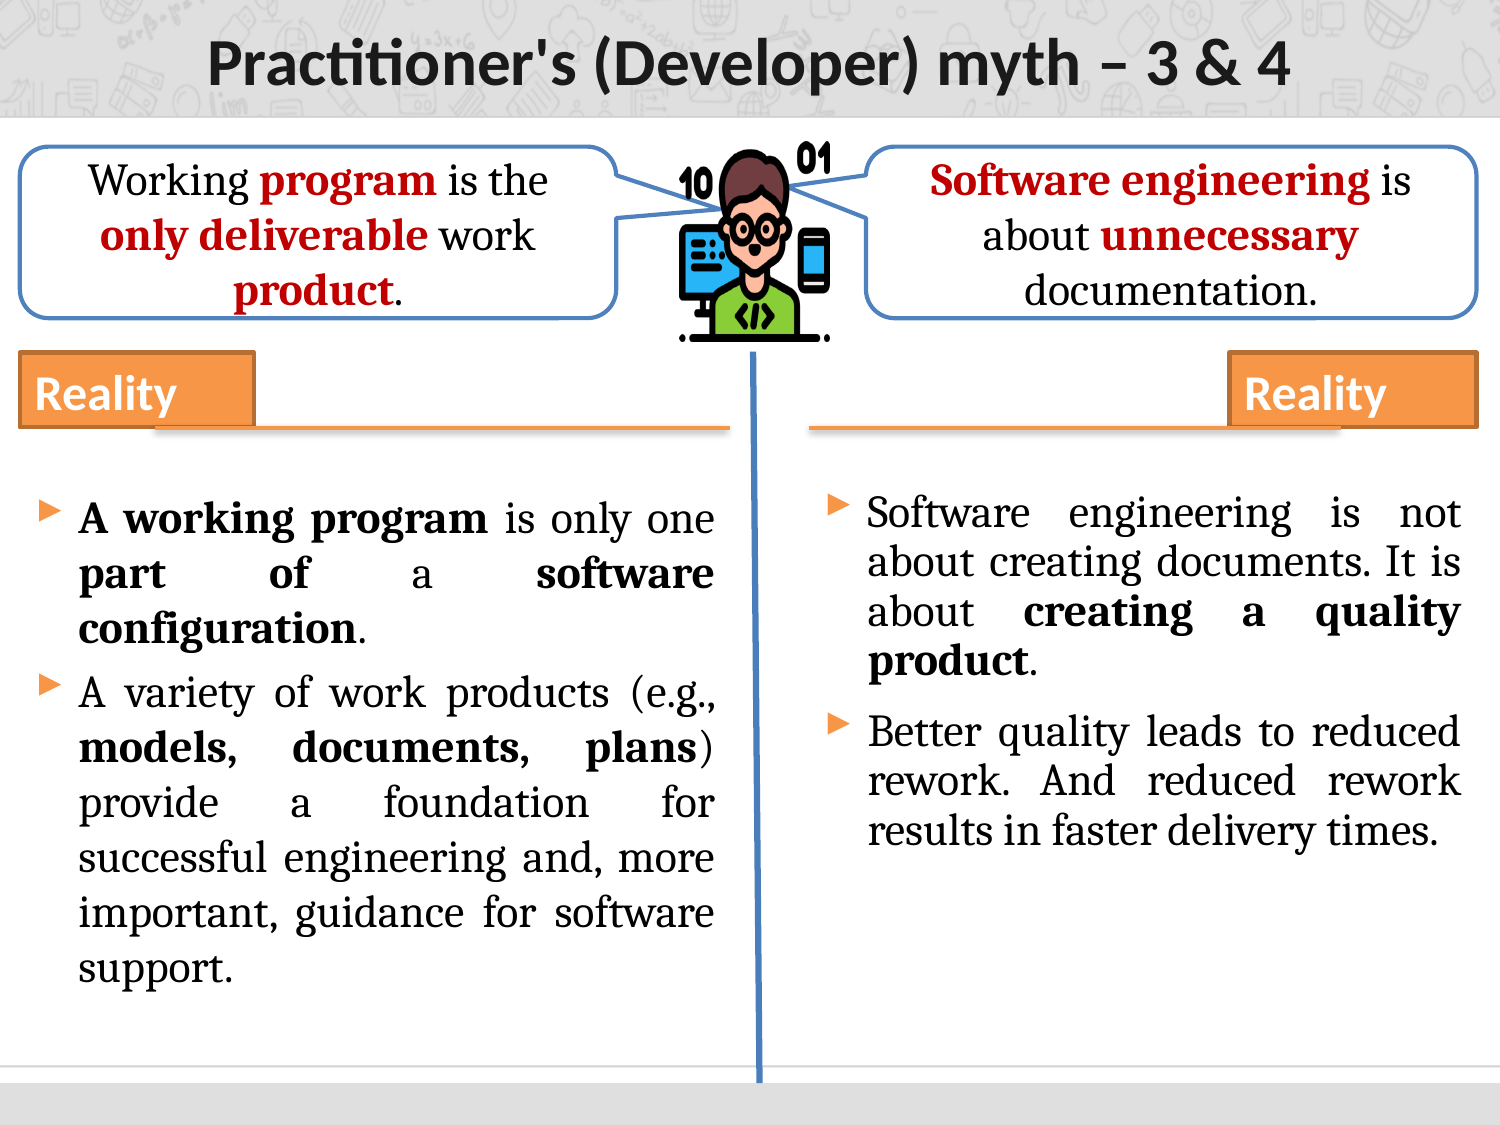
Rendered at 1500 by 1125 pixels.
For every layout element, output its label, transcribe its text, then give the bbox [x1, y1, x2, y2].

title Practitioner's (Developer) myth – 3 & 4 [0, 0, 1500, 117]
text_box Software engineering is about unnecessary documentation. [834, 144, 1479, 321]
text_box Reality [1227, 350, 1479, 429]
text_box Working program is the only deliverable work product. [17, 144, 674, 321]
text_box Reality [18, 350, 256, 429]
list A working program is only one part of a software configuration. A variety of work products (e.g., models, documents, plans) provide a foundation for successful engineering and, more important, guidance for software support. [19, 480, 731, 1060]
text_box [752, 351, 760, 1084]
picture [679, 141, 831, 343]
text_box Software engineering is not about creating documents. It is about creating a quality product. Better quality leads to reduced rework. And reduced rework results in faster delivery times. [808, 480, 1477, 829]
